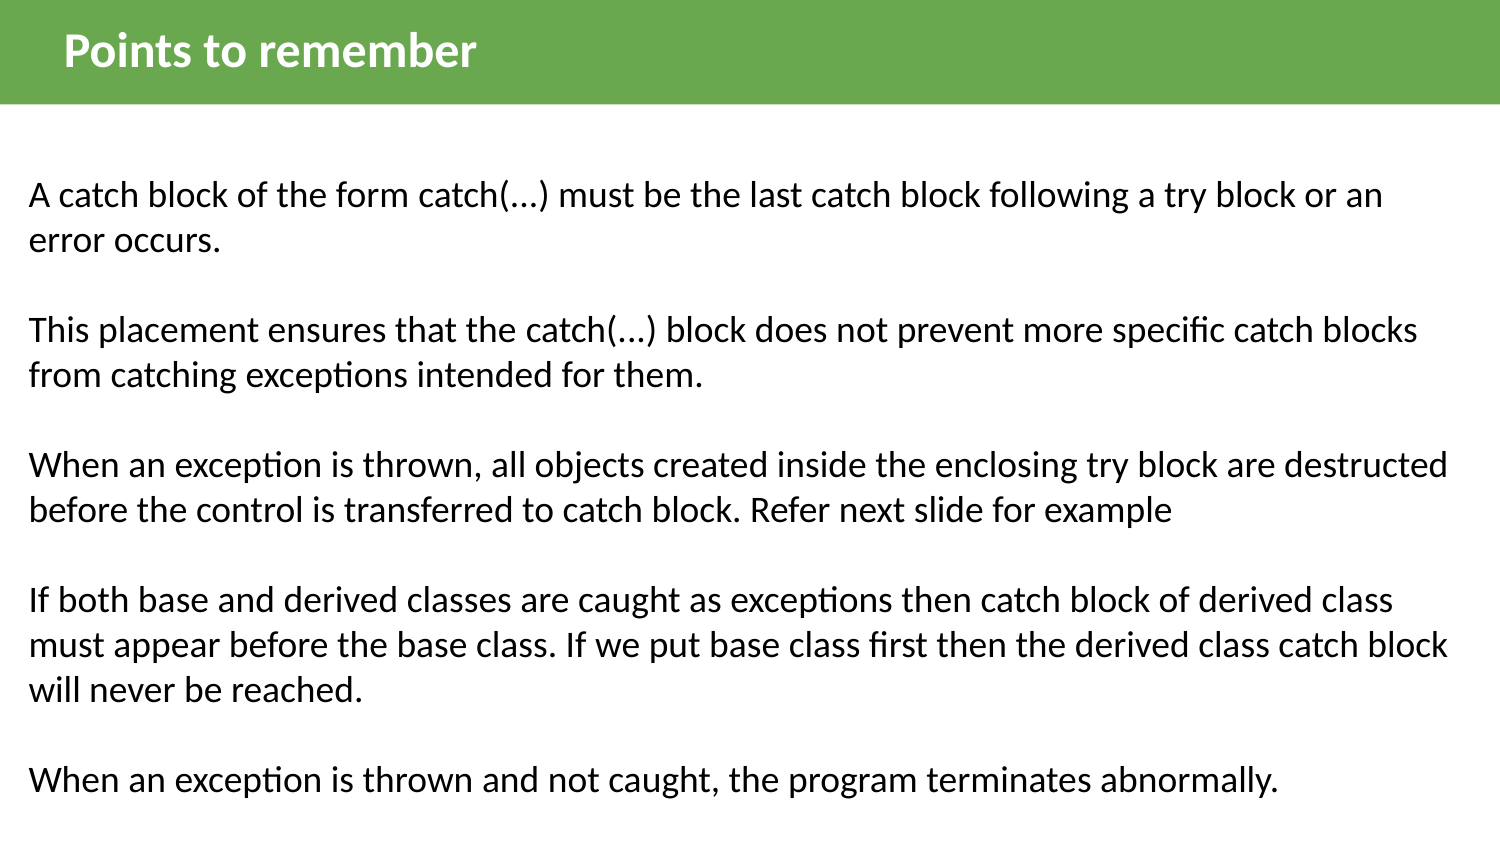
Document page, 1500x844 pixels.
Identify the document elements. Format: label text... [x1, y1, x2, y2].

text_box A catch block of the form catch(...) must be the last catch block following a try block or an error occurs. This placement ensures that the catch(...) block does not prevent more specific catch blocks from catching exceptions intended for them. When an exception is thrown, all objects created inside the enclosing try block are destructed before the control is transferred to catch block. Refer next slide for example If both base and derived classes are caught as exceptions then catch block of derived class must appear before the base class. If we put base class first then the derived class catch block will never be reached. When an exception is thrown and not caught, the program terminates abnormally. [13, 110, 1483, 829]
text_box Points to remember [63, 15, 1203, 80]
